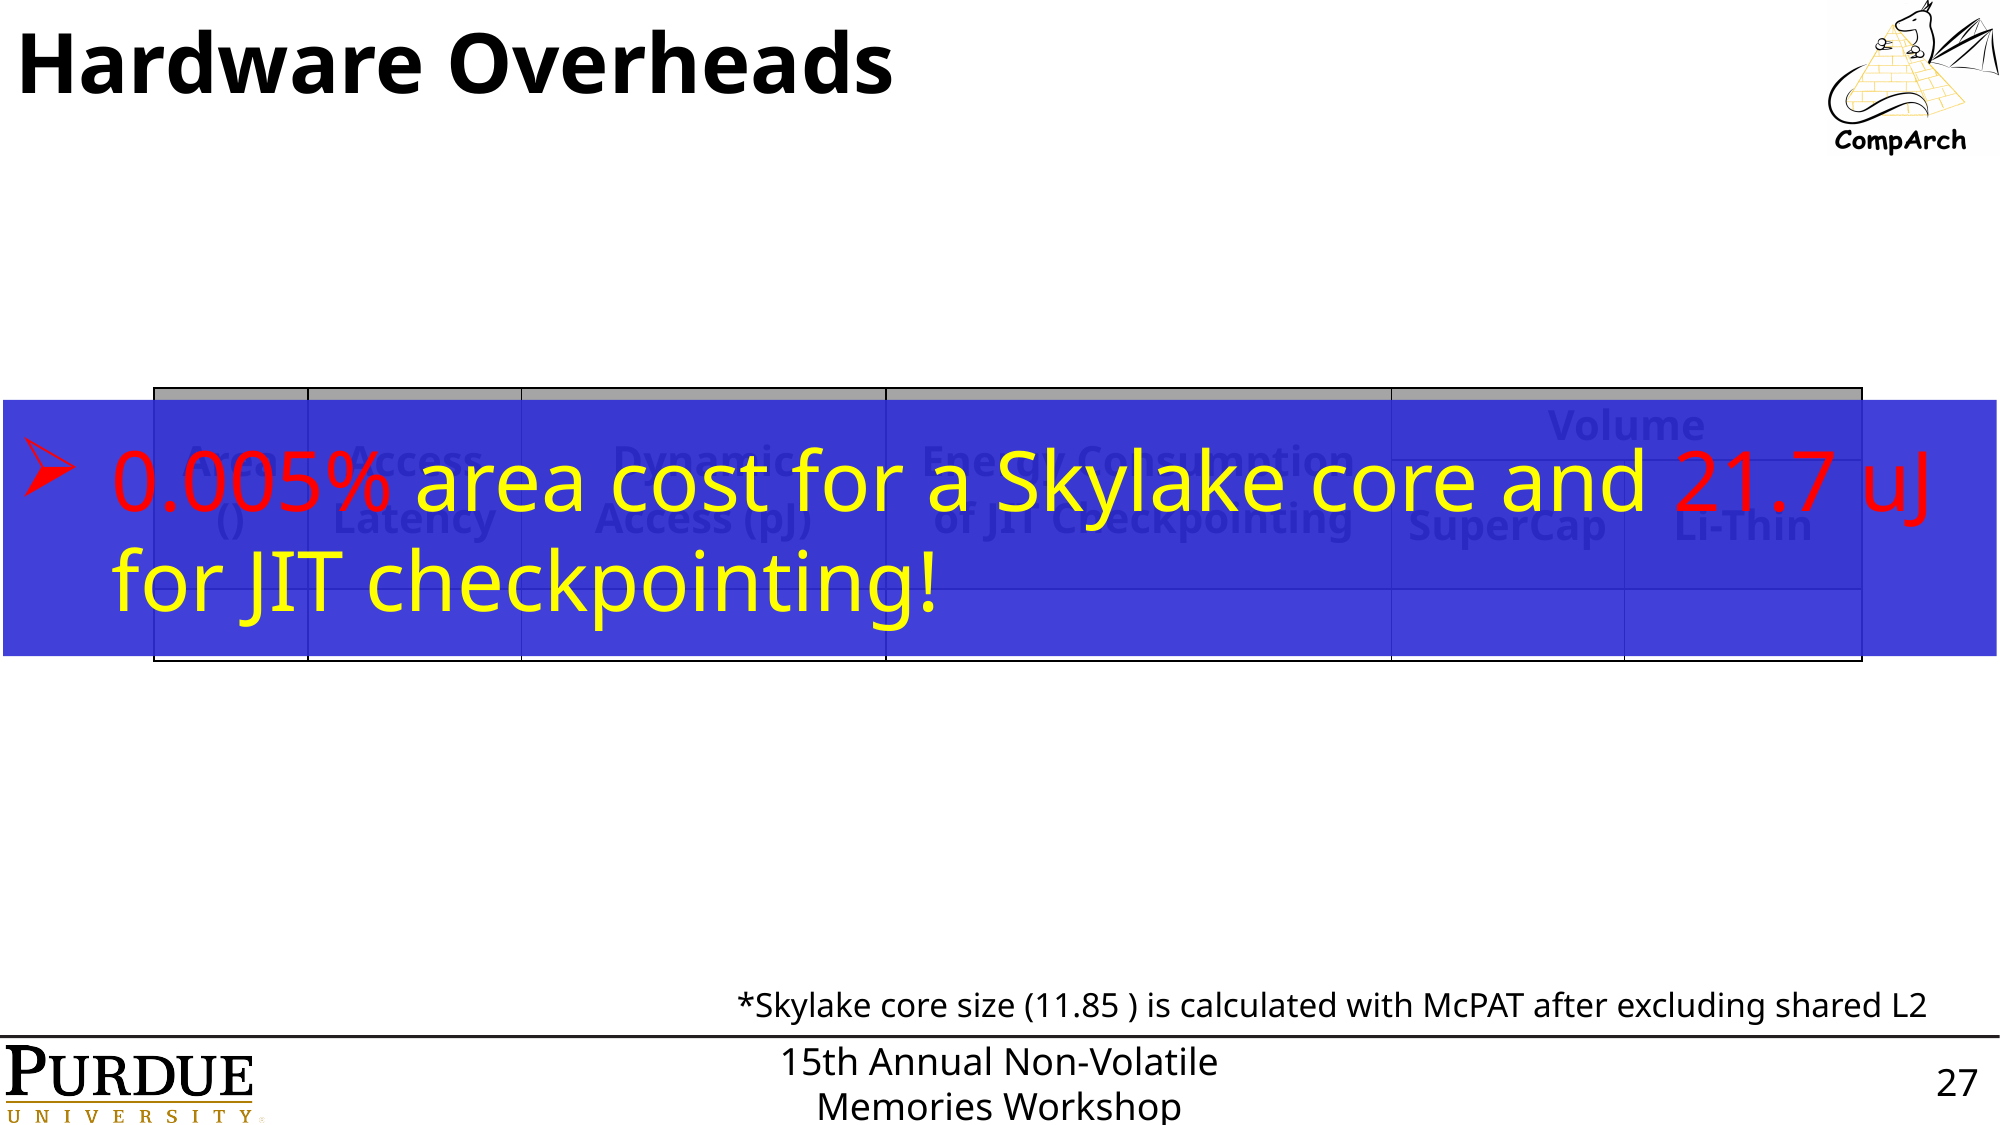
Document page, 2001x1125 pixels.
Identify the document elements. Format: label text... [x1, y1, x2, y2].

slide_number 27 [1544, 1054, 1995, 1115]
text_box Hardware Overheads [0, 0, 1000, 121]
picture [1827, 0, 2000, 156]
text_box 0.005% area cost for a Skylake core and 21.7 uJ for JIT checkpointing! [2, 399, 1998, 657]
picture [5, 1045, 265, 1123]
